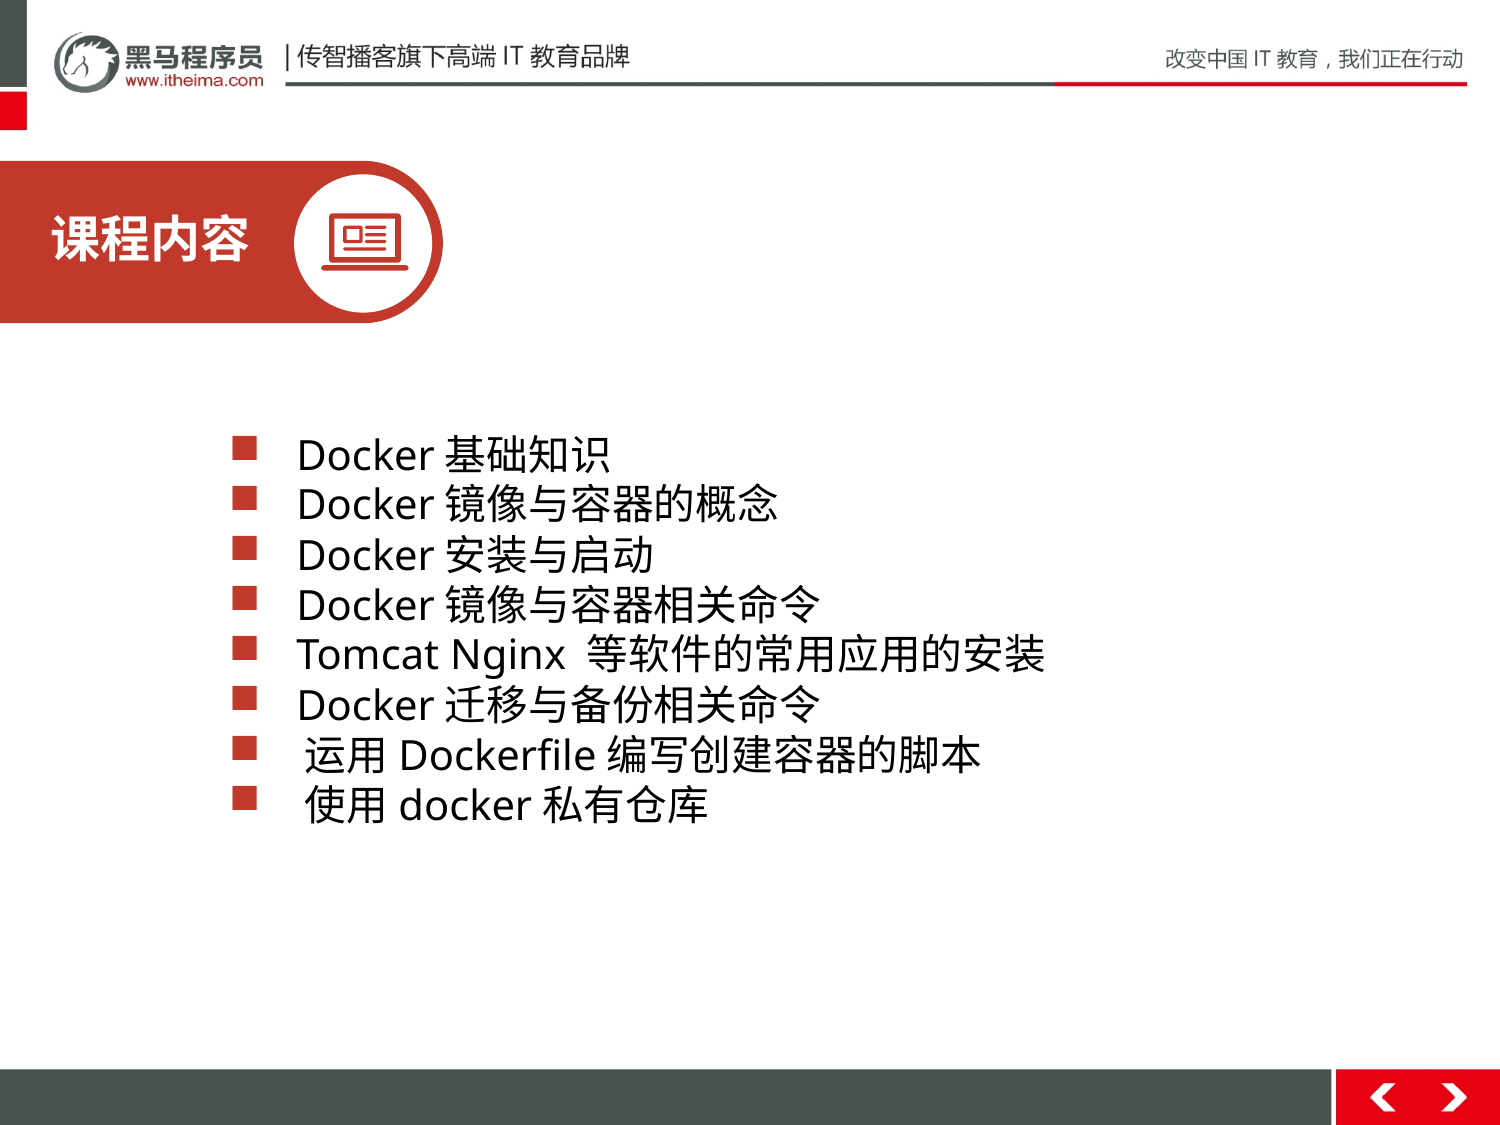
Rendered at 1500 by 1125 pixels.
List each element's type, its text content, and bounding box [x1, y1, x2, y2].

picture [0, 0, 1500, 1125]
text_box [0, 160, 444, 324]
text_box Docker基础知识 Docker镜像与容器的概念 Docker安装与启动 Docker镜像与容器相关命令 Tomcat Nginx 等软件的常用应用的安装 Docker迁移与备份相关命令 运用Dockerfile编写创建容器的脚本 使用docker私有仓库 [220, 424, 1280, 833]
